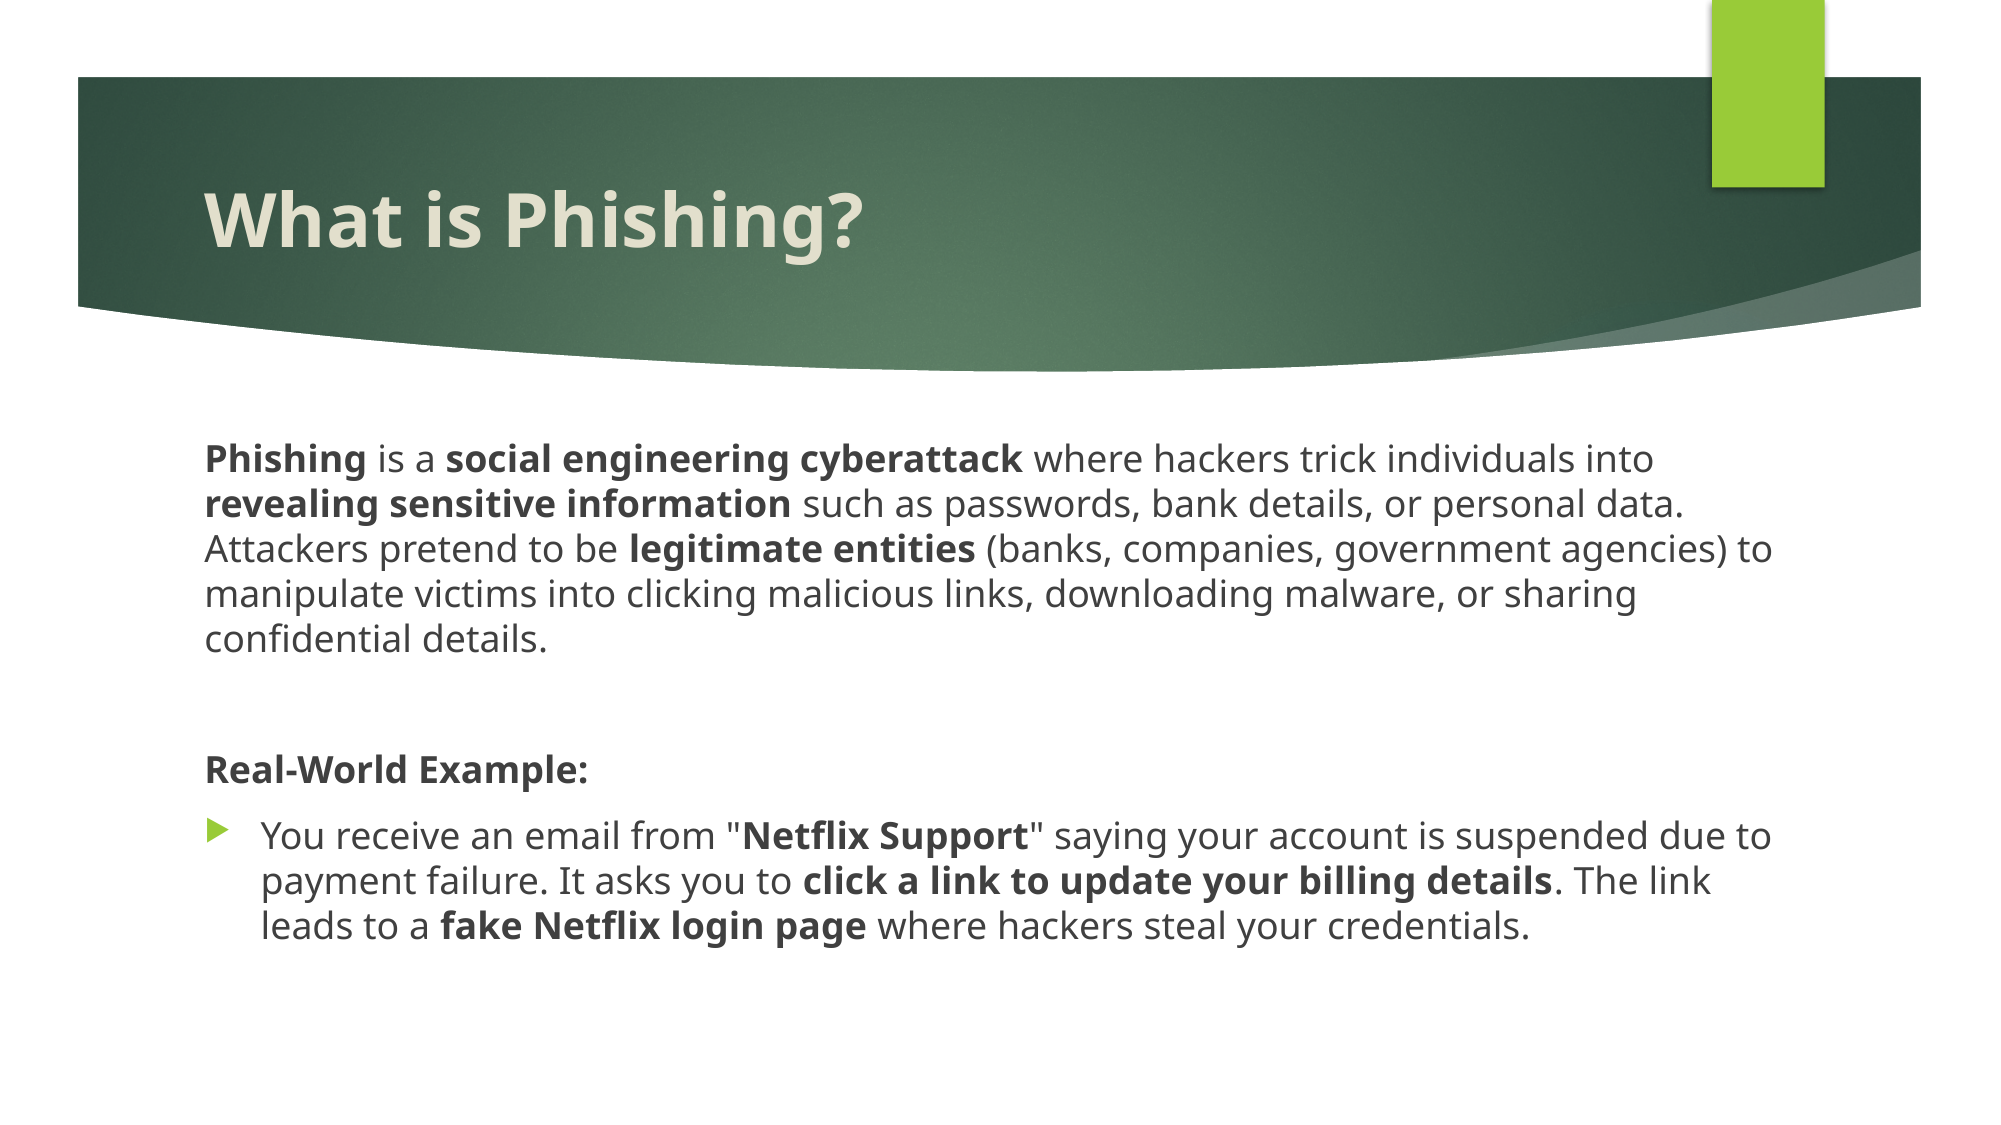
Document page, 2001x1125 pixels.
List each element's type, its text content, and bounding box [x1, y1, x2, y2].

title What is Phishing? [189, 159, 1638, 276]
list Phishing is a social engineering cyberattack where hackers trick individuals into revealing sensitive information such as passwords, bank details, or personal data. Attackers pretend to be legitimate entities (banks, companies, government agencies) to manipulate victims into clicking malicious links, downloading malware, or sharing confidential details. Real-World Example: You receive an email from "Netflix Support" saying your account is suspended due to payment failure. It asks you to click a link to update your billing details. The link leads to a fake Netflix login page where hackers steal your credentials. [189, 427, 1802, 1061]
